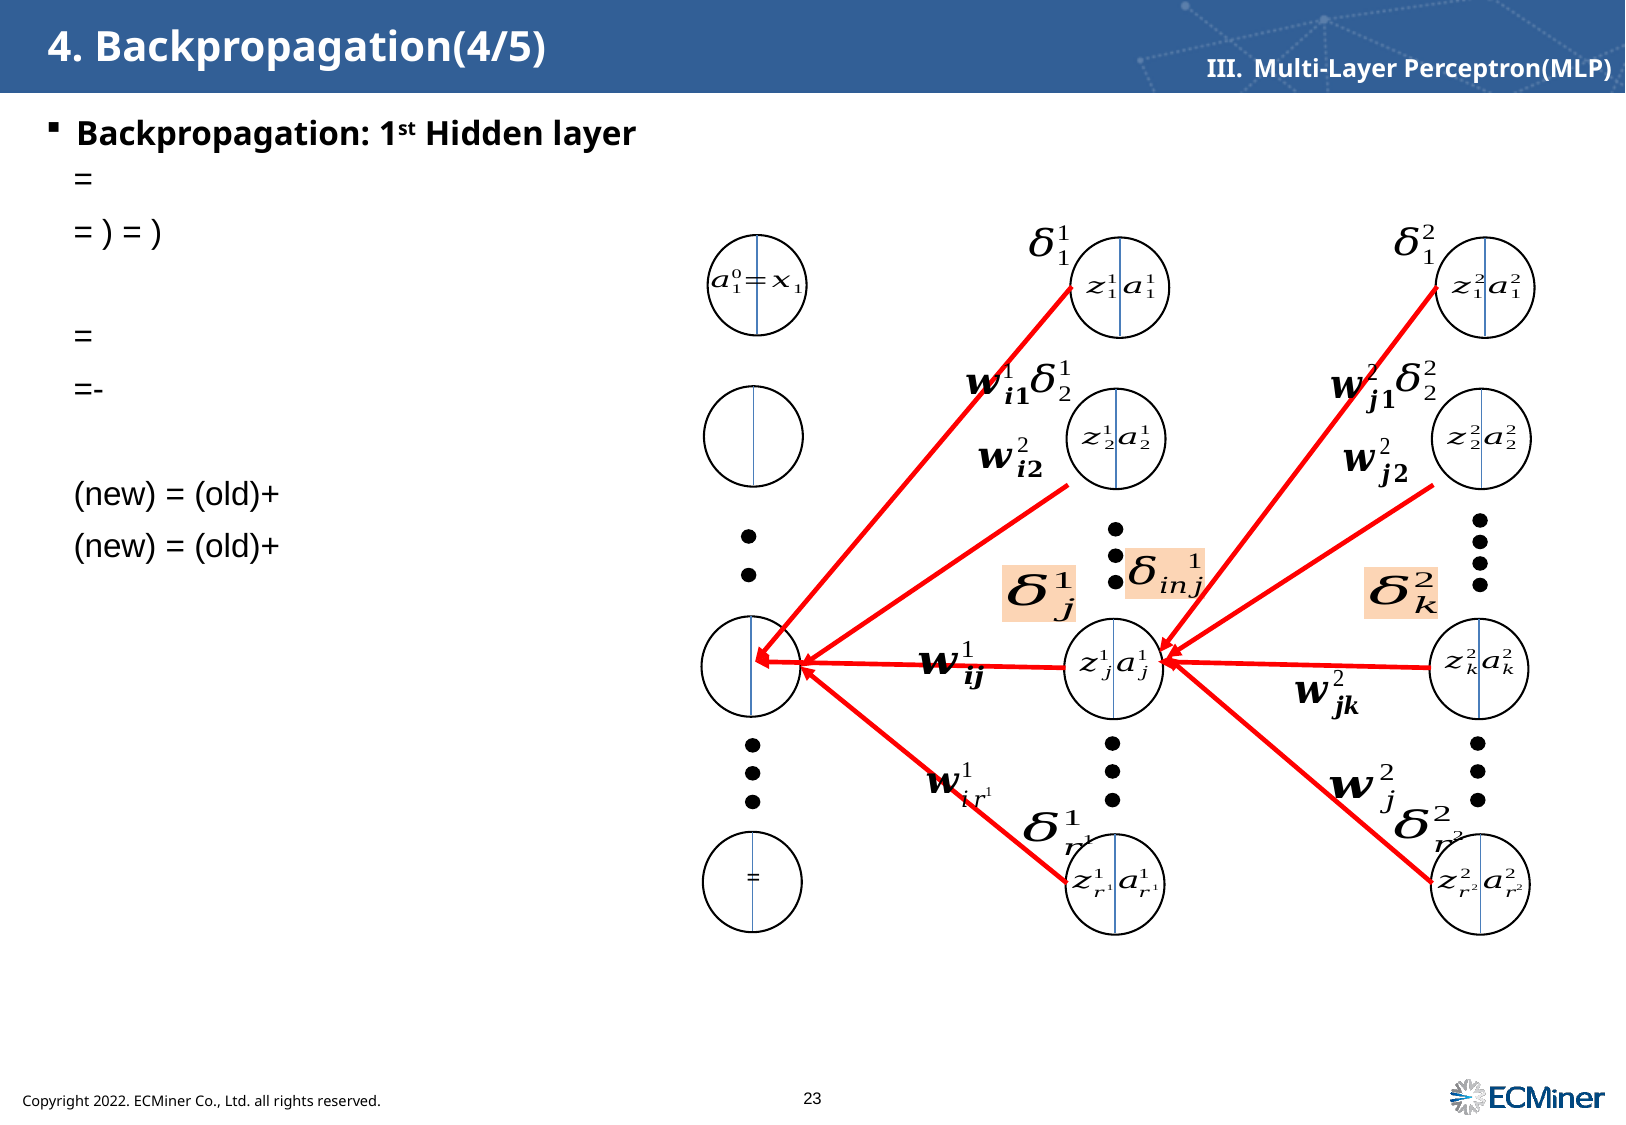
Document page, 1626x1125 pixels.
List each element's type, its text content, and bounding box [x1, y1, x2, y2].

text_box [702, 831, 802, 933]
text_box [1468, 762, 1488, 781]
text_box [1102, 790, 1123, 810]
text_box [801, 656, 1068, 884]
text_box [738, 565, 759, 585]
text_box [1435, 237, 1535, 339]
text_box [1437, 618, 1529, 720]
picture [1450, 1079, 1605, 1115]
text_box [801, 484, 1069, 658]
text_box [1442, 388, 1532, 490]
text_box Multi-Layer Perceptron(MLP) [1191, 45, 1625, 91]
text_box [707, 234, 807, 336]
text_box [1077, 388, 1154, 490]
text_box [1470, 554, 1490, 573]
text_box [1430, 834, 1530, 935]
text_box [1065, 834, 1165, 935]
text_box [701, 616, 796, 717]
picture [0, 0, 1625, 93]
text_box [1166, 484, 1434, 657]
text_box [1102, 734, 1123, 753]
text_box [1470, 511, 1490, 530]
text_box [738, 527, 759, 546]
text_box [742, 763, 763, 783]
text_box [1166, 656, 1433, 884]
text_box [1071, 618, 1161, 720]
text_box [742, 736, 763, 755]
list Backpropagation: 1st Hidden layer [34, 93, 1581, 160]
text_box [1105, 572, 1126, 592]
text_box [1105, 519, 1126, 539]
text_box [1105, 546, 1125, 566]
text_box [1159, 286, 1438, 653]
text_box 4. Backpropagation(4/5) [32, 12, 1435, 78]
text_box [742, 792, 763, 812]
text_box [1102, 762, 1123, 781]
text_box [1070, 237, 1170, 339]
text_box [1470, 575, 1490, 595]
text_box [1468, 734, 1488, 753]
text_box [794, 286, 1073, 653]
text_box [703, 385, 788, 487]
text_box [1470, 532, 1490, 552]
text_box [1468, 790, 1488, 810]
